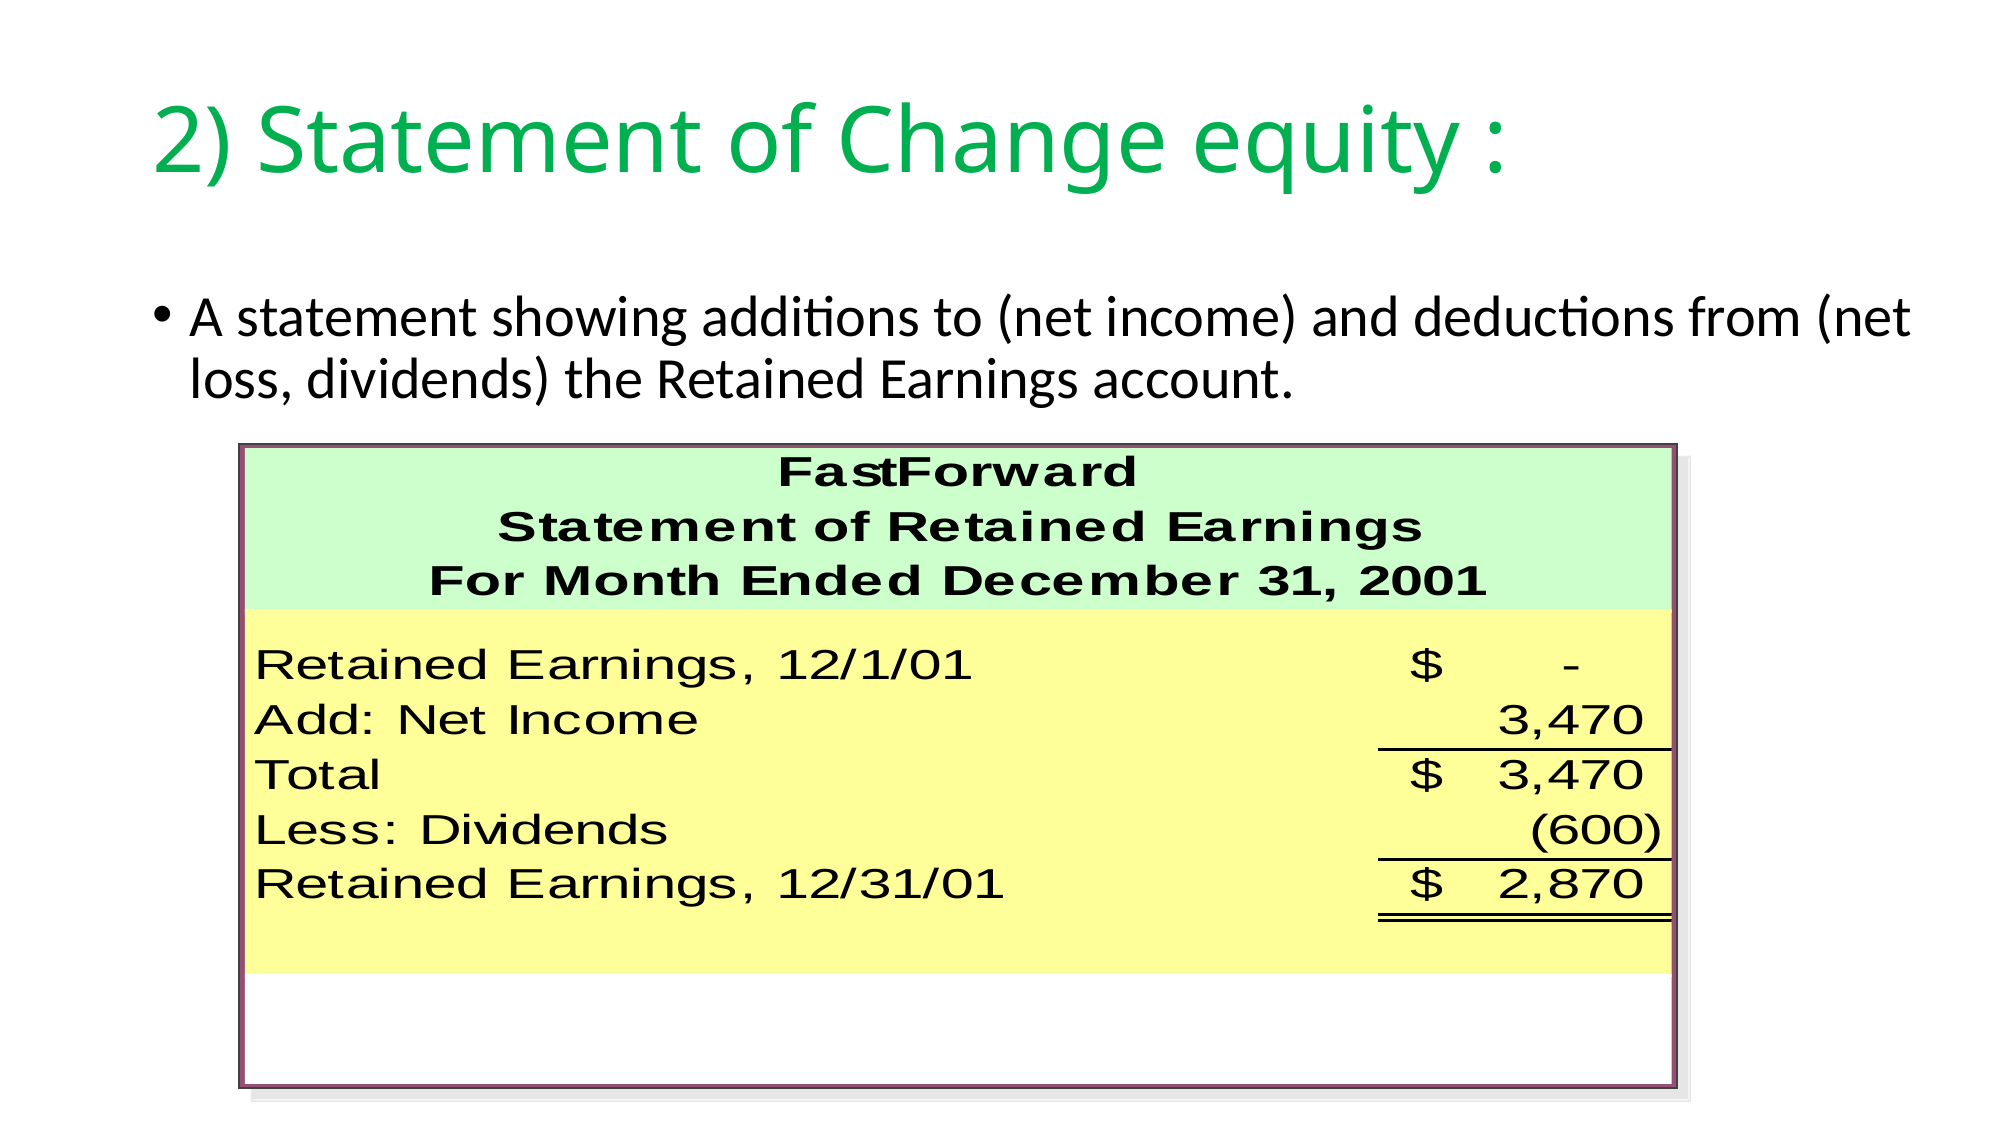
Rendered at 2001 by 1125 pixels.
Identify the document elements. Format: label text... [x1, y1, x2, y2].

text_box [240, 444, 1677, 1087]
list A statement showing additions to (net income) and deductions from (net loss, dividends) the Retained Earnings account. [137, 278, 1948, 1092]
title 2) Statement of Change equity : [137, 33, 1863, 252]
